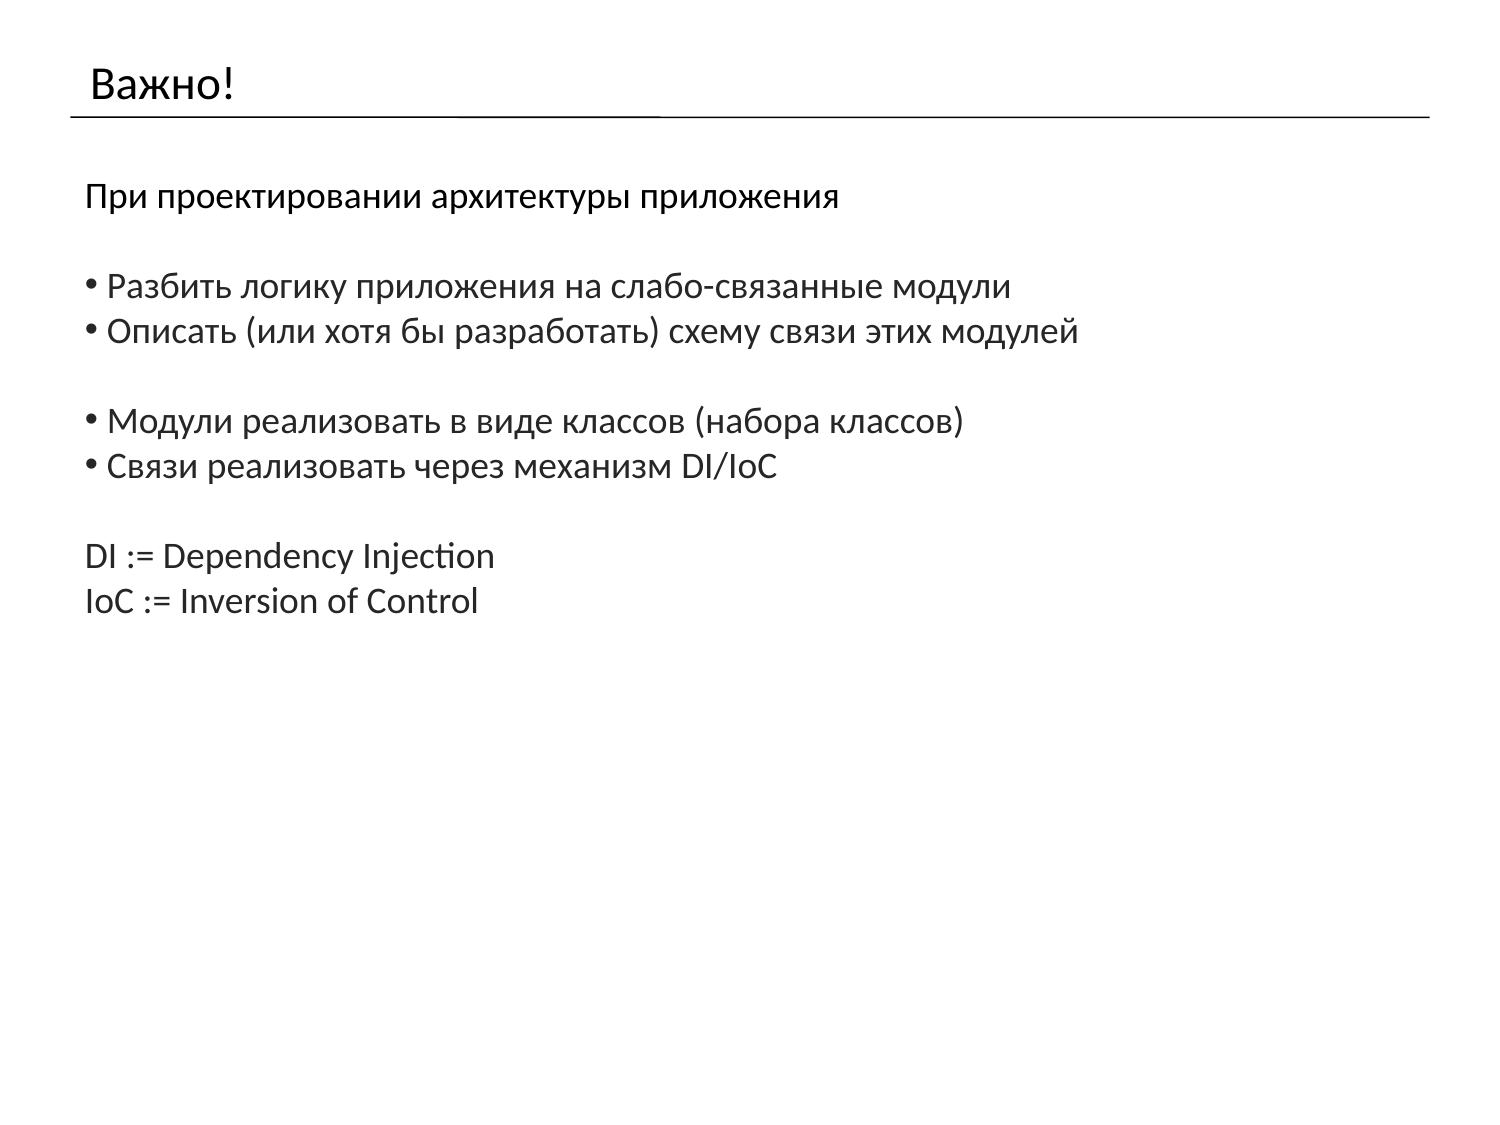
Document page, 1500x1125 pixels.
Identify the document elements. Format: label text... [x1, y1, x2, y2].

title Важно! [75, 45, 1425, 116]
text_box При проектировании архитектуры приложения Разбить логику приложения на слабо-связанные модули Описать (или хотя бы разработать) схему связи этих модулей Модули реализовать в виде классов (набора классов) Связи реализовать через механизм DI/IoC DI := Dependency Injection IoC := Inversion of Control [70, 163, 1430, 674]
